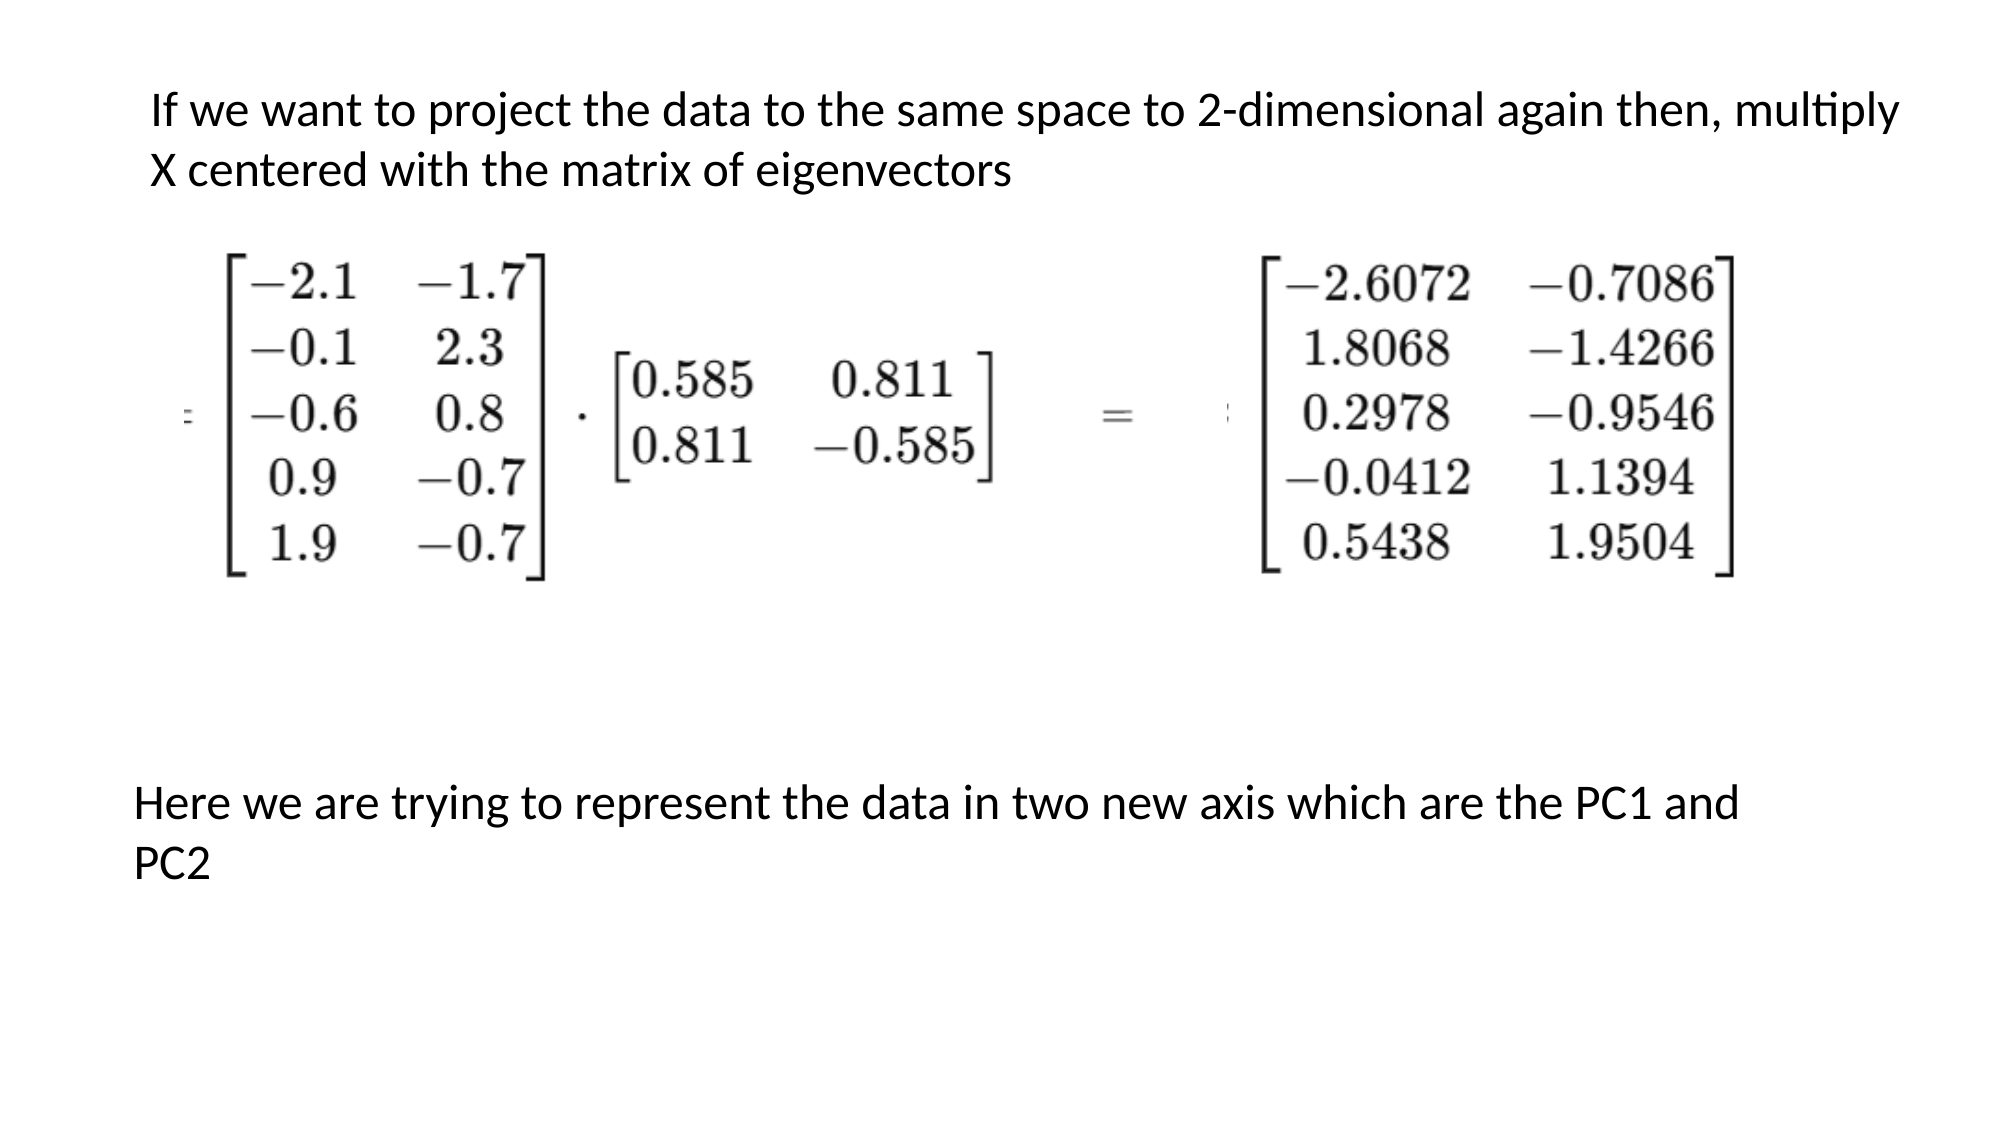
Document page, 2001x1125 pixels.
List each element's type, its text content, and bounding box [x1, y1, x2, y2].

text_box If we want to project the data to the same space to 2-dimensional again then, multiply X centered with the matrix of eigenvectors [135, 69, 1922, 205]
picture [1098, 390, 1147, 436]
picture [1227, 212, 1782, 596]
text_box Here we are trying to represent the data in two new axis which are the PC1 and PC2 [118, 761, 1804, 897]
picture [184, 203, 1059, 604]
